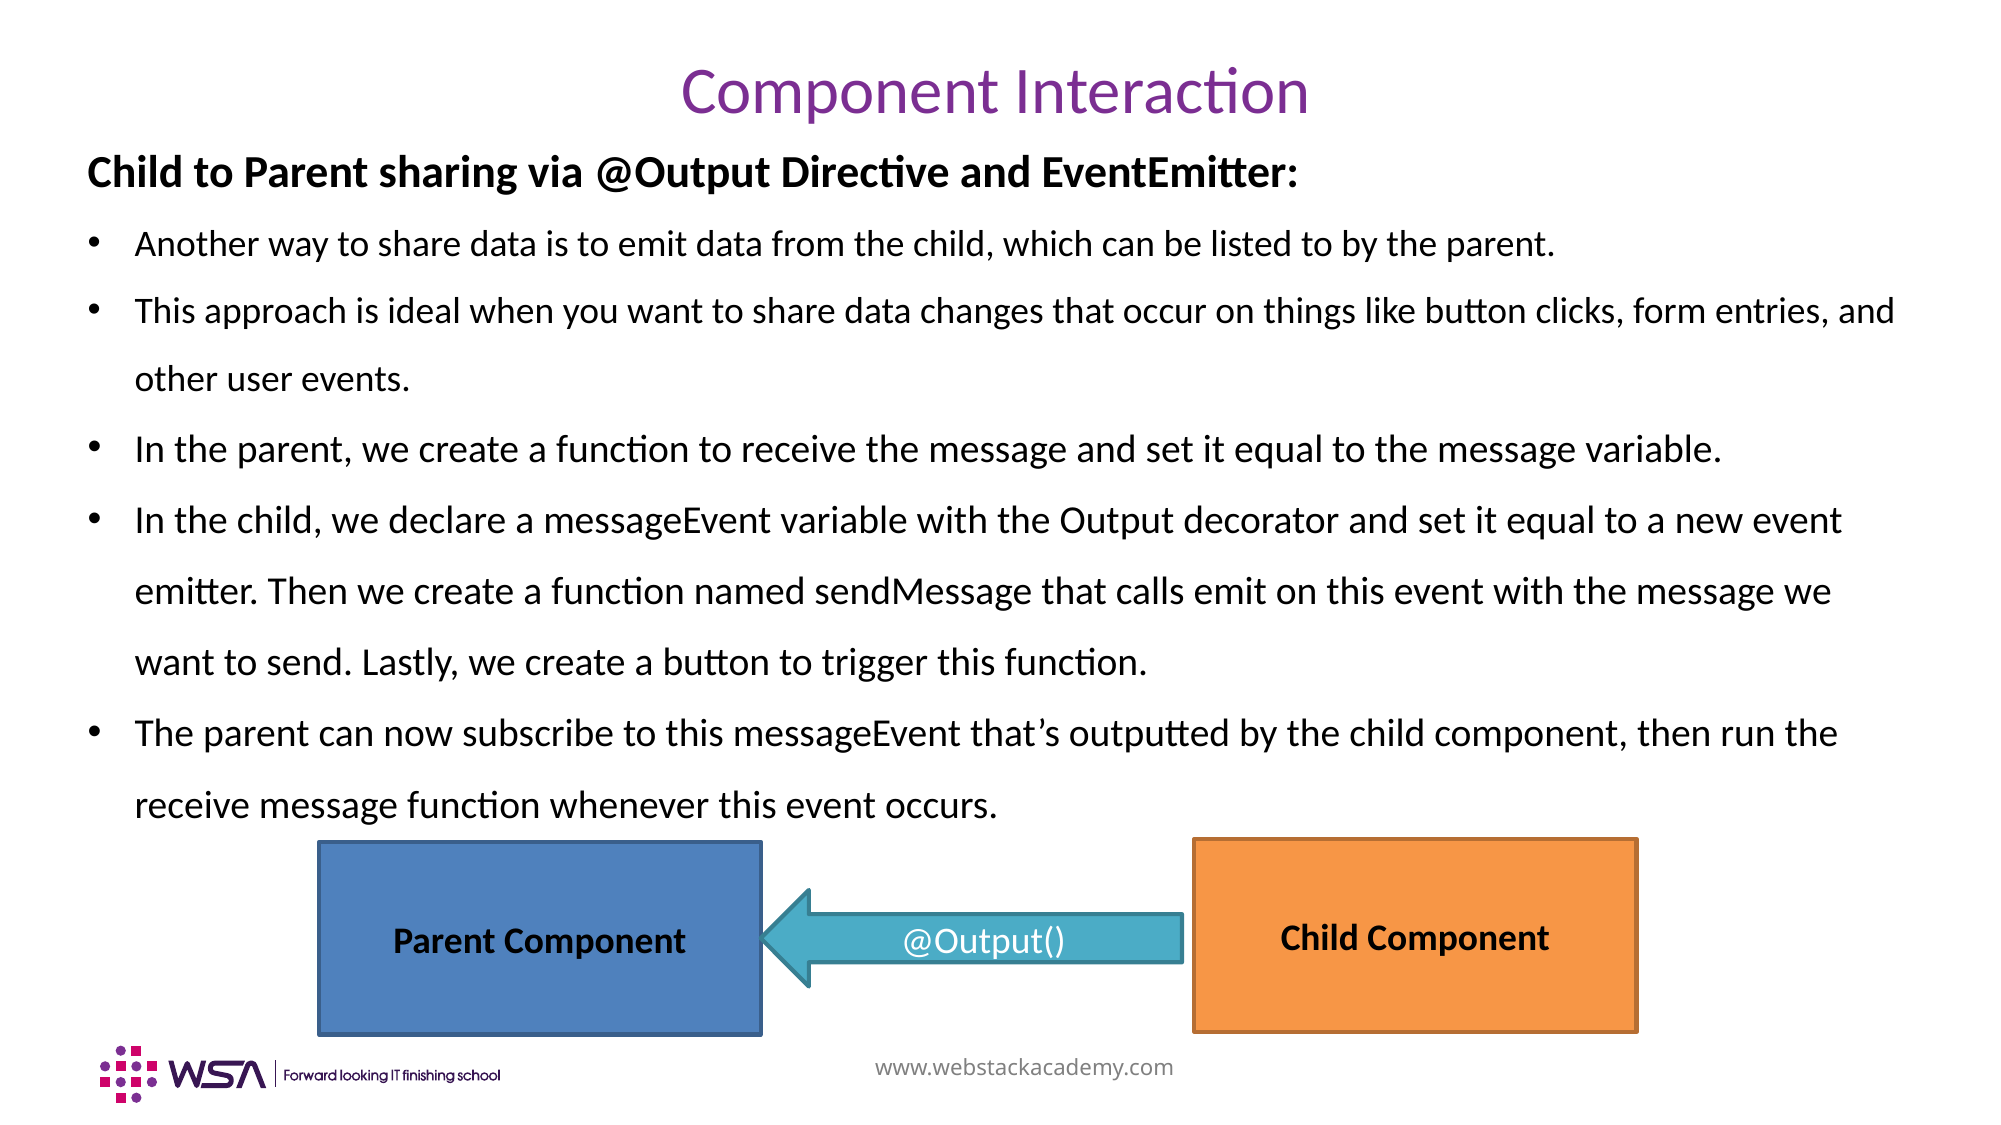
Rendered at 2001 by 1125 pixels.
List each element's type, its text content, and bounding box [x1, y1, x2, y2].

text_box Child to Parent sharing via @Output Directive and EventEmitter: Another way to share data is to emit data from the child, which can be listed to by the parent. This approach is ideal when you want to share data changes that occur on things like button clicks, form entries, and other user events. In the parent, we create a function to receive the message and set it equal to the message variable. In the child, we declare a messageEvent variable with the Output decorator and set it equal to a new event emitter. Then we create a function named sendMessage that calls emit on this event with the message we want to send. Lastly, we create a button to trigger this function. The parent can now subscribe to this messageEvent that’s outputted by the child component, then run the receive message function whenever this event occurs. [72, 106, 1920, 834]
text_box @Output() [758, 888, 1185, 989]
text_box Parent Component [317, 840, 763, 1037]
text_box Child Component [1192, 837, 1639, 1034]
title Component Interaction [96, 11, 1897, 106]
